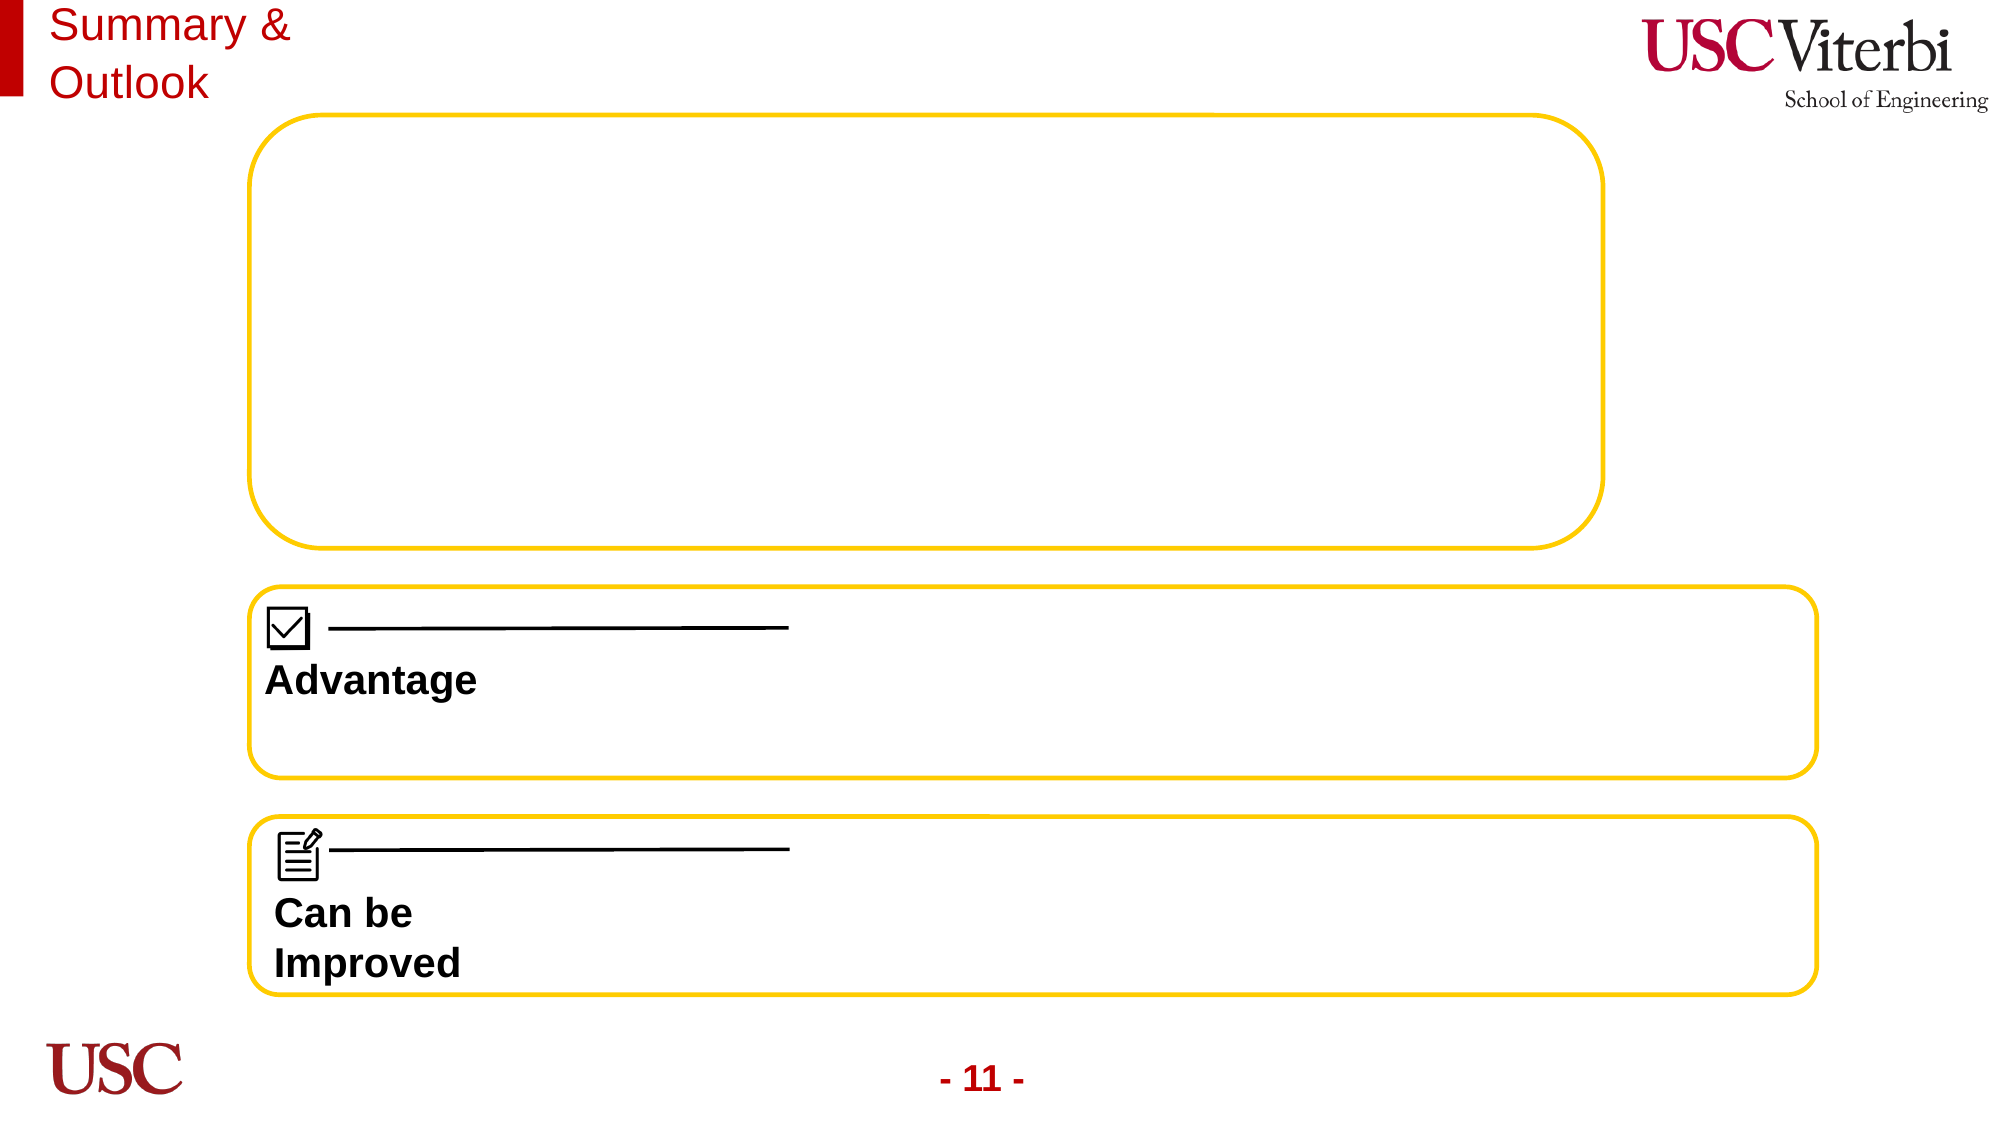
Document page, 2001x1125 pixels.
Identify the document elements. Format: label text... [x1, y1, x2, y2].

picture [269, 824, 331, 885]
text_box [248, 815, 1818, 996]
picture [16, 1011, 212, 1125]
text_box [248, 585, 1818, 780]
picture [264, 604, 314, 653]
text_box [248, 114, 1605, 550]
text_box Summary & Outlook [33, 0, 619, 100]
